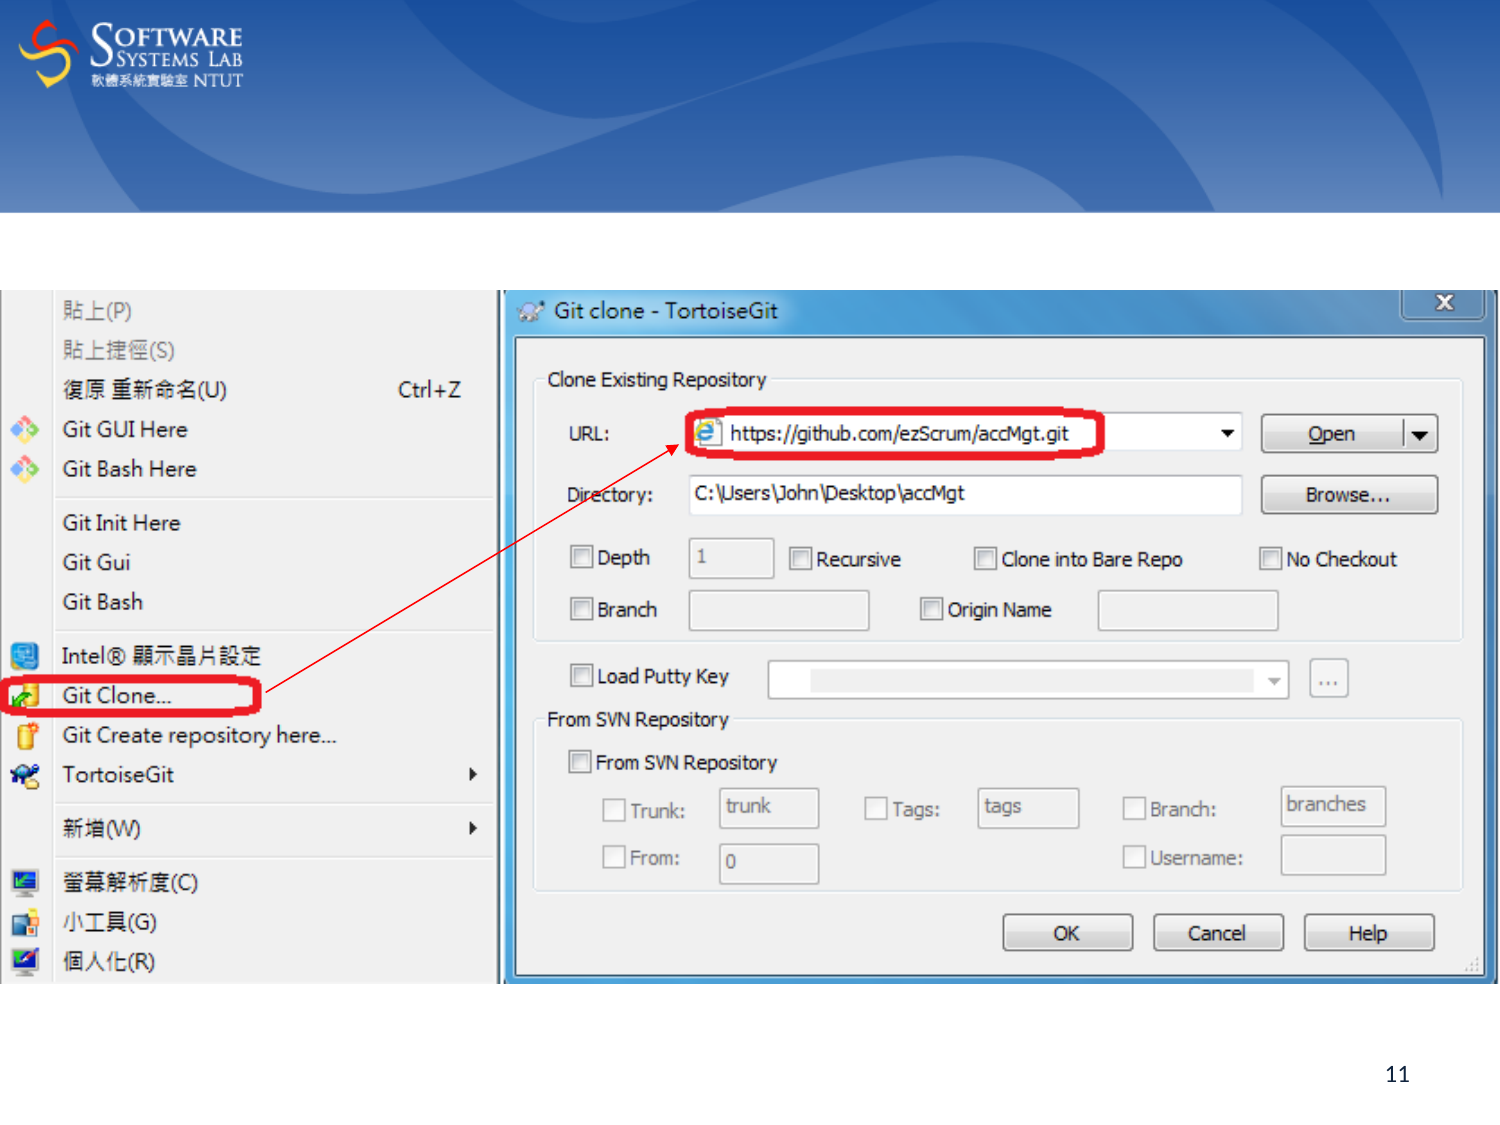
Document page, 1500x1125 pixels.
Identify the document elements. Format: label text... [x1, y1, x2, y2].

slide_number 11 [1074, 1042, 1425, 1103]
picture [0, 0, 1500, 1125]
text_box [265, 444, 680, 693]
